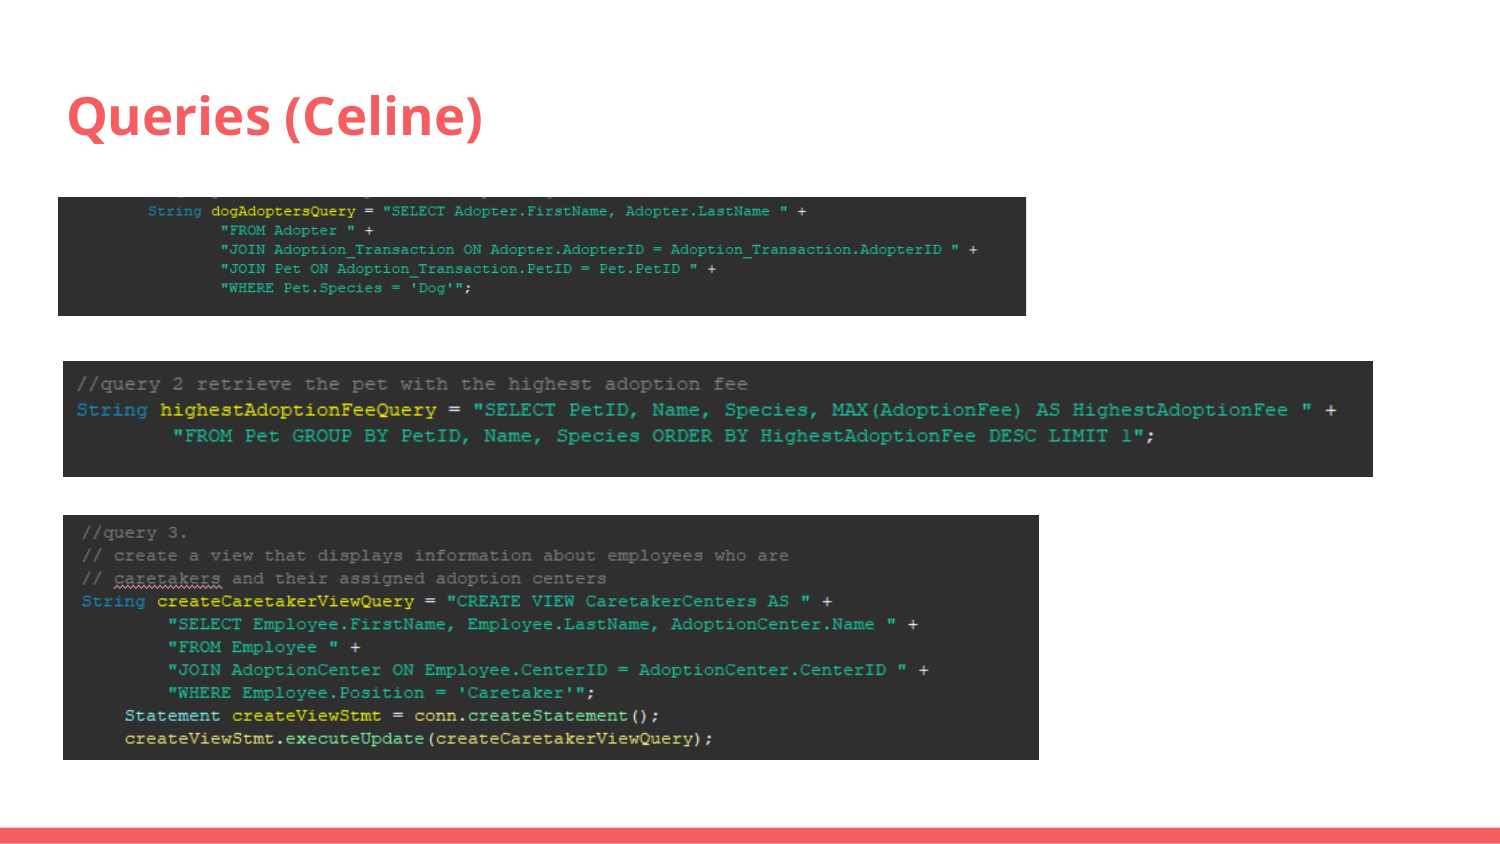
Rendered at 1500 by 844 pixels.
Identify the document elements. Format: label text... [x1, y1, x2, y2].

picture [63, 515, 1040, 760]
picture [50, 197, 1027, 338]
picture [63, 360, 1373, 477]
title Queries (Celine) [51, 64, 1449, 167]
